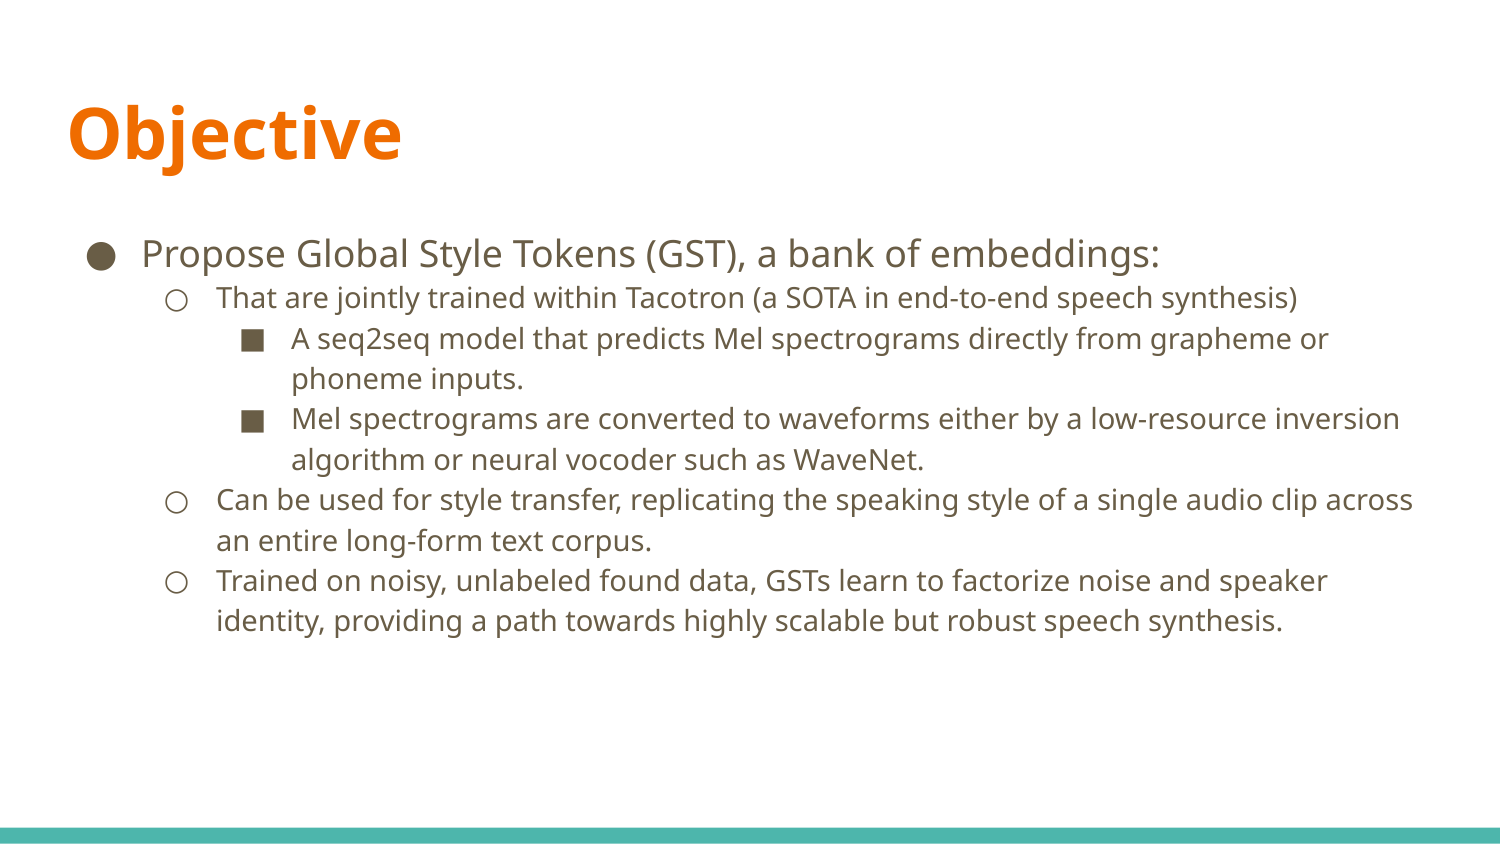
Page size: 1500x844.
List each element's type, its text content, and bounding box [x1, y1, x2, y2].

title Objective [51, 72, 1449, 189]
list Propose Global Style Tokens (GST), a bank of embeddings: That are jointly trained within Tacotron (a SOTA in end-to-end speech synthesis) A seq2seq model that predicts Mel spectrograms directly from grapheme or phoneme inputs. Mel spectrograms are converted to waveforms either by a low-resource inversion algorithm or neural vocoder such as WaveNet. Can be used for style transfer, replicating the speaking style of a single audio clip across an entire long-form text corpus. Trained on noisy, unlabeled found data, GSTs learn to factorize noise and speaker identity, providing a path towards highly scalable but robust speech synthesis. [51, 207, 1449, 750]
